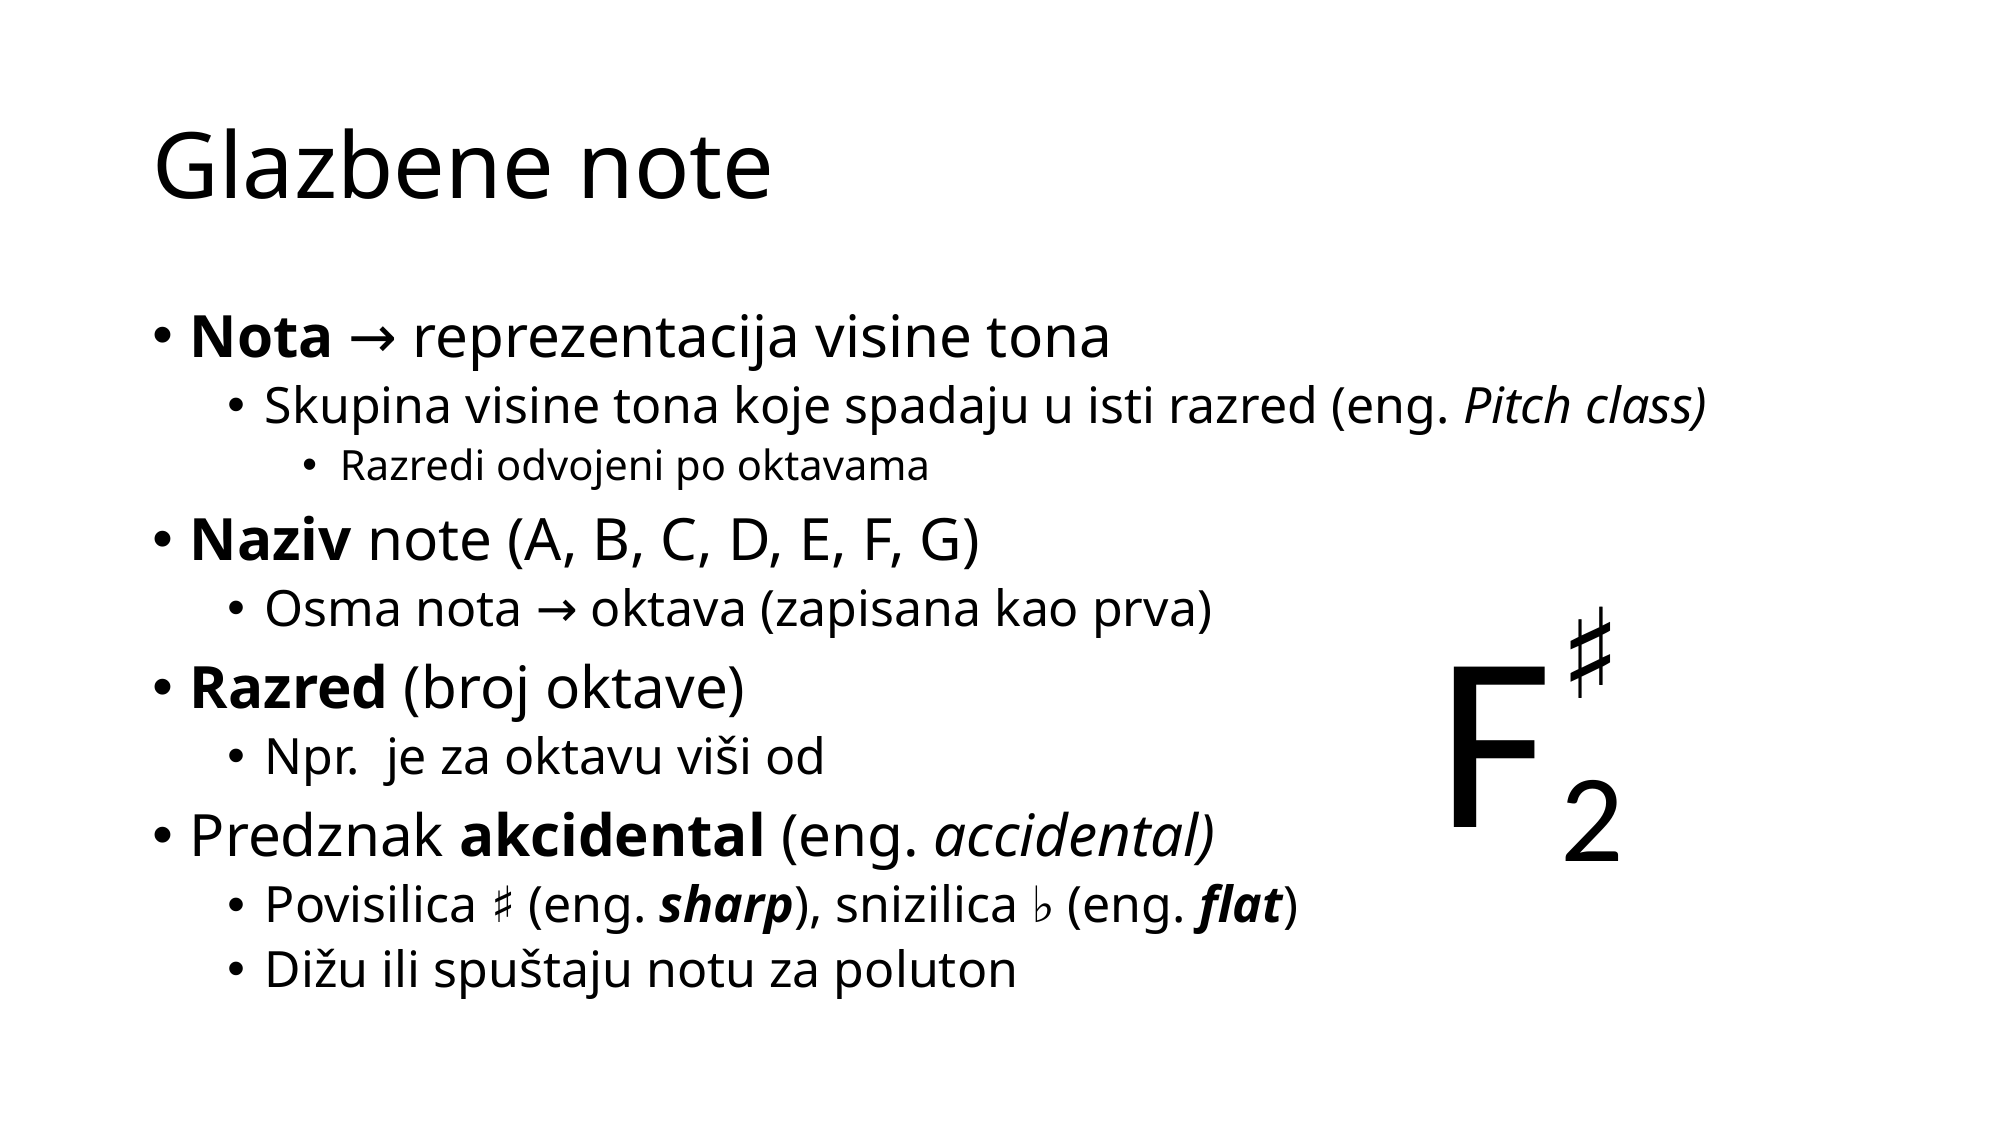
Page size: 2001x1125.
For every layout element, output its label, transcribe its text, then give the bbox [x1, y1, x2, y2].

text_box F [1398, 570, 1545, 885]
title Glazbene note [137, 59, 1863, 278]
text_box ♯ [1545, 565, 1636, 729]
text_box 2 [1545, 729, 1639, 894]
